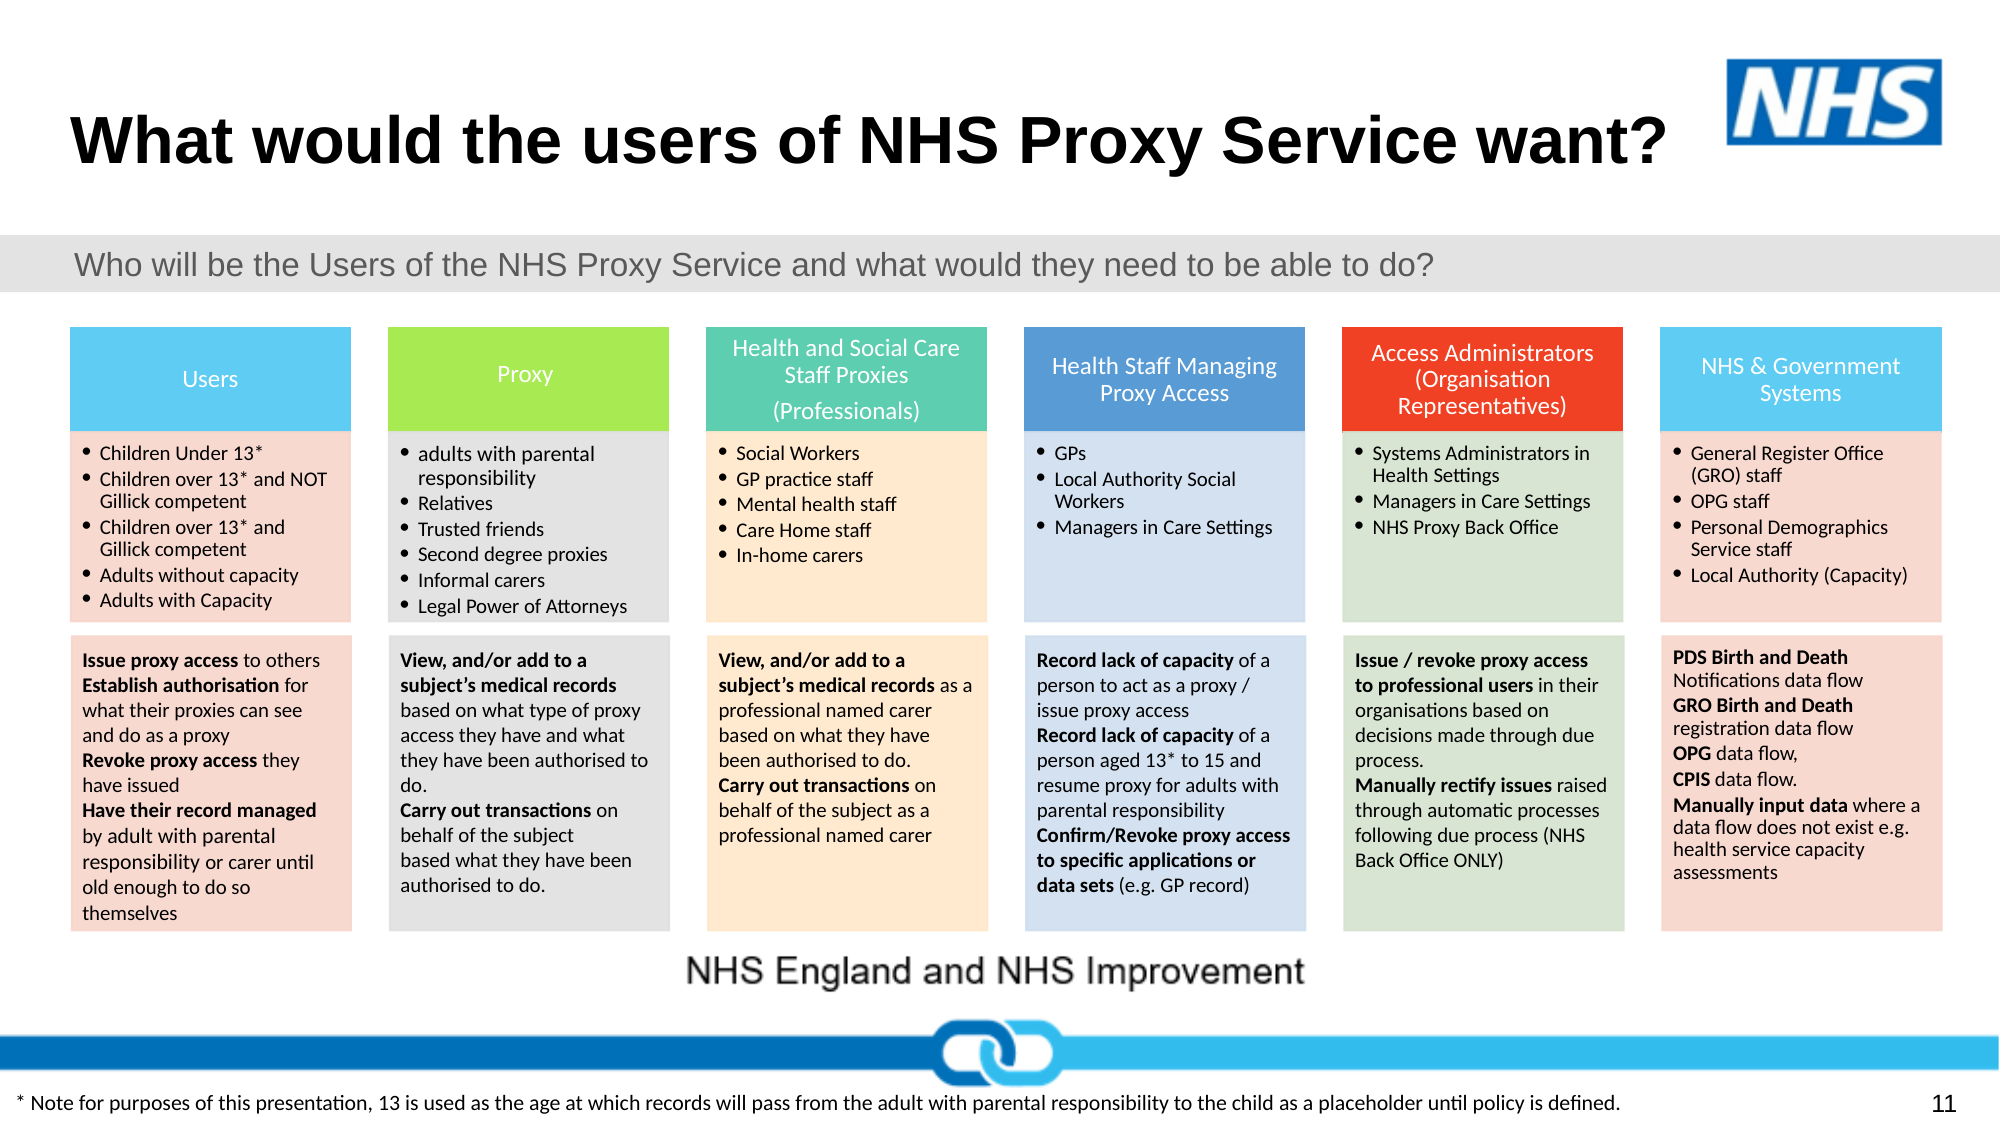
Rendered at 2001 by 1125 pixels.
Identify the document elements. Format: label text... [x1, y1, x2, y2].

title What would the users of NHS Proxy Service want? [70, 70, 1942, 213]
text_box Issue proxy access to others Establish authorisation for what their proxies can see and do as a proxy Revoke proxy access they have issued Have their record managed by adult with parental responsibility or carer until old enough to do so themselves [71, 636, 351, 931]
text_box View, and/or add to a subject’s medical records as a professional named carer based on what they have been authorised to do. Carry out transactions on behalf of the subject as a professional named carer [708, 636, 988, 931]
text_box * Note for purposes of this presentation, 13 is used as the age at which records will pass from the adult with parental responsibility to the child as a placeholder until policy is defined. [0, 1081, 1901, 1123]
text_box PDS Birth and Death Notifications data flow GRO Birth and Death registration data flow OPG data flow, CPIS data flow. Manually input data where a data flow does not exist e.g. health service capacity assessments [1662, 636, 1942, 931]
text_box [70, 327, 1941, 622]
text_box Issue / revoke proxy access to professional users in their organisations based on decisions made through due process. Manually rectify issues raised through automatic processes following due process (NHS Back Office ONLY) [1344, 636, 1624, 931]
picture [0, 293, 1999, 1125]
text_box Who will be the Users of the NHS Proxy Service and what would they need to be able to do? [0, 235, 2000, 293]
text_box View, and/or add to a subject’s medical records based on what type of proxy access they have and what they have been authorised to do. Carry out transactions on behalf of the subject based what they have been authorised to do. [390, 636, 670, 931]
picture [0, 0, 1999, 235]
text_box Record lack of capacity of a person to act as a proxy / issue proxy access Record lack of capacity of a person aged 13* to 15 and resume proxy for adults with parental responsibility Confirm/Revoke proxy access to specific applications or data sets (e.g. GP record) [1026, 636, 1306, 931]
